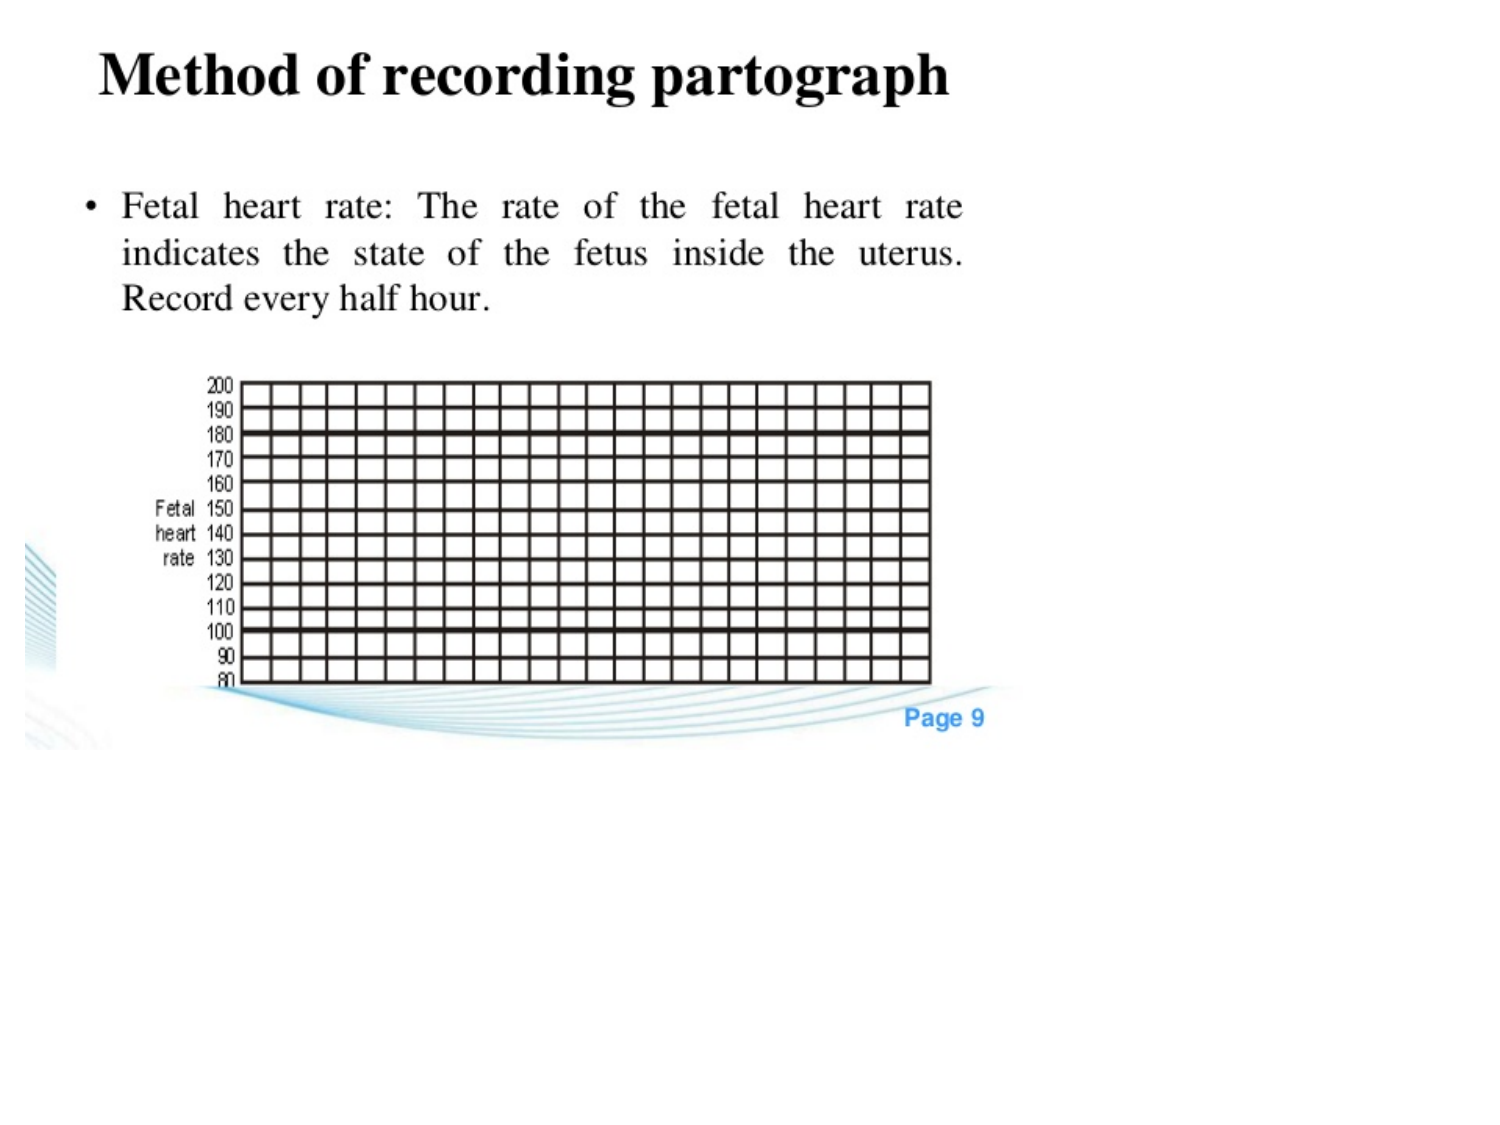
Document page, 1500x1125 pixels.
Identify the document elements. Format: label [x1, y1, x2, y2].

picture [25, 1, 1023, 751]
